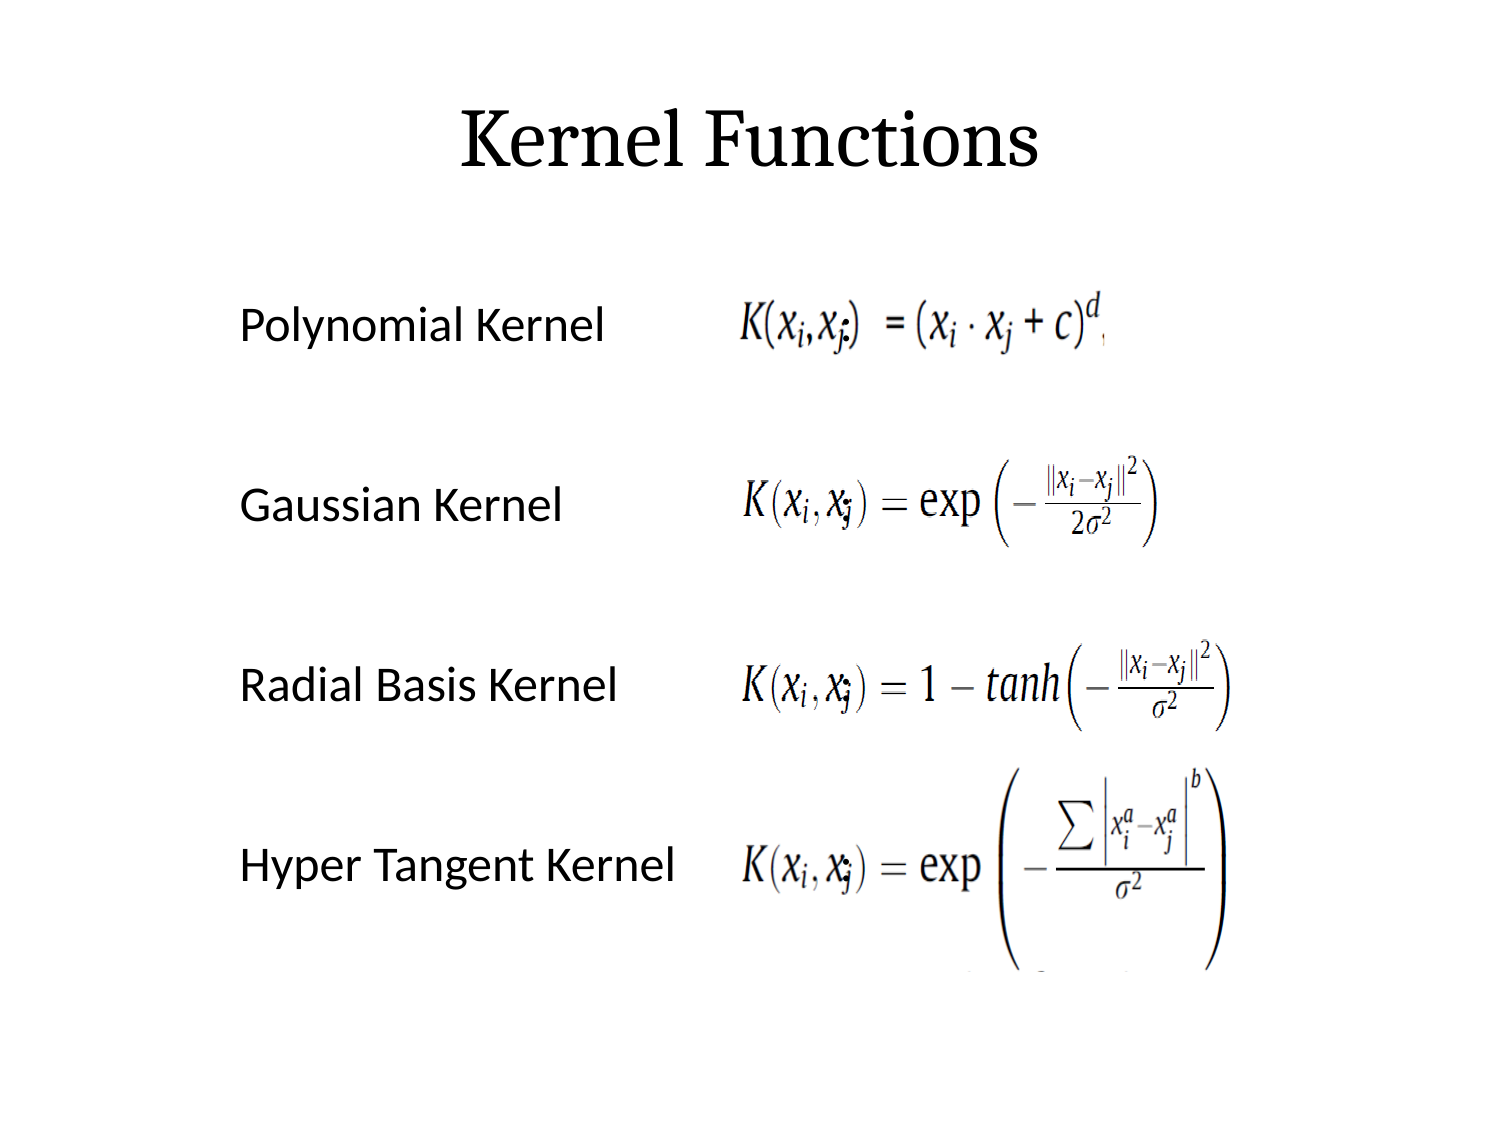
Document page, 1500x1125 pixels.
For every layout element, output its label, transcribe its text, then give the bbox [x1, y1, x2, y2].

picture [735, 761, 1229, 972]
picture [738, 447, 1162, 553]
picture [736, 633, 1233, 739]
text_box Polynomial Kernel : Gaussian Kernel : Radial Basis Kernel : Hyper Tangent Kernel : [224, 284, 868, 899]
text_box Kernel Functions [0, 76, 1500, 191]
picture [736, 284, 1105, 360]
